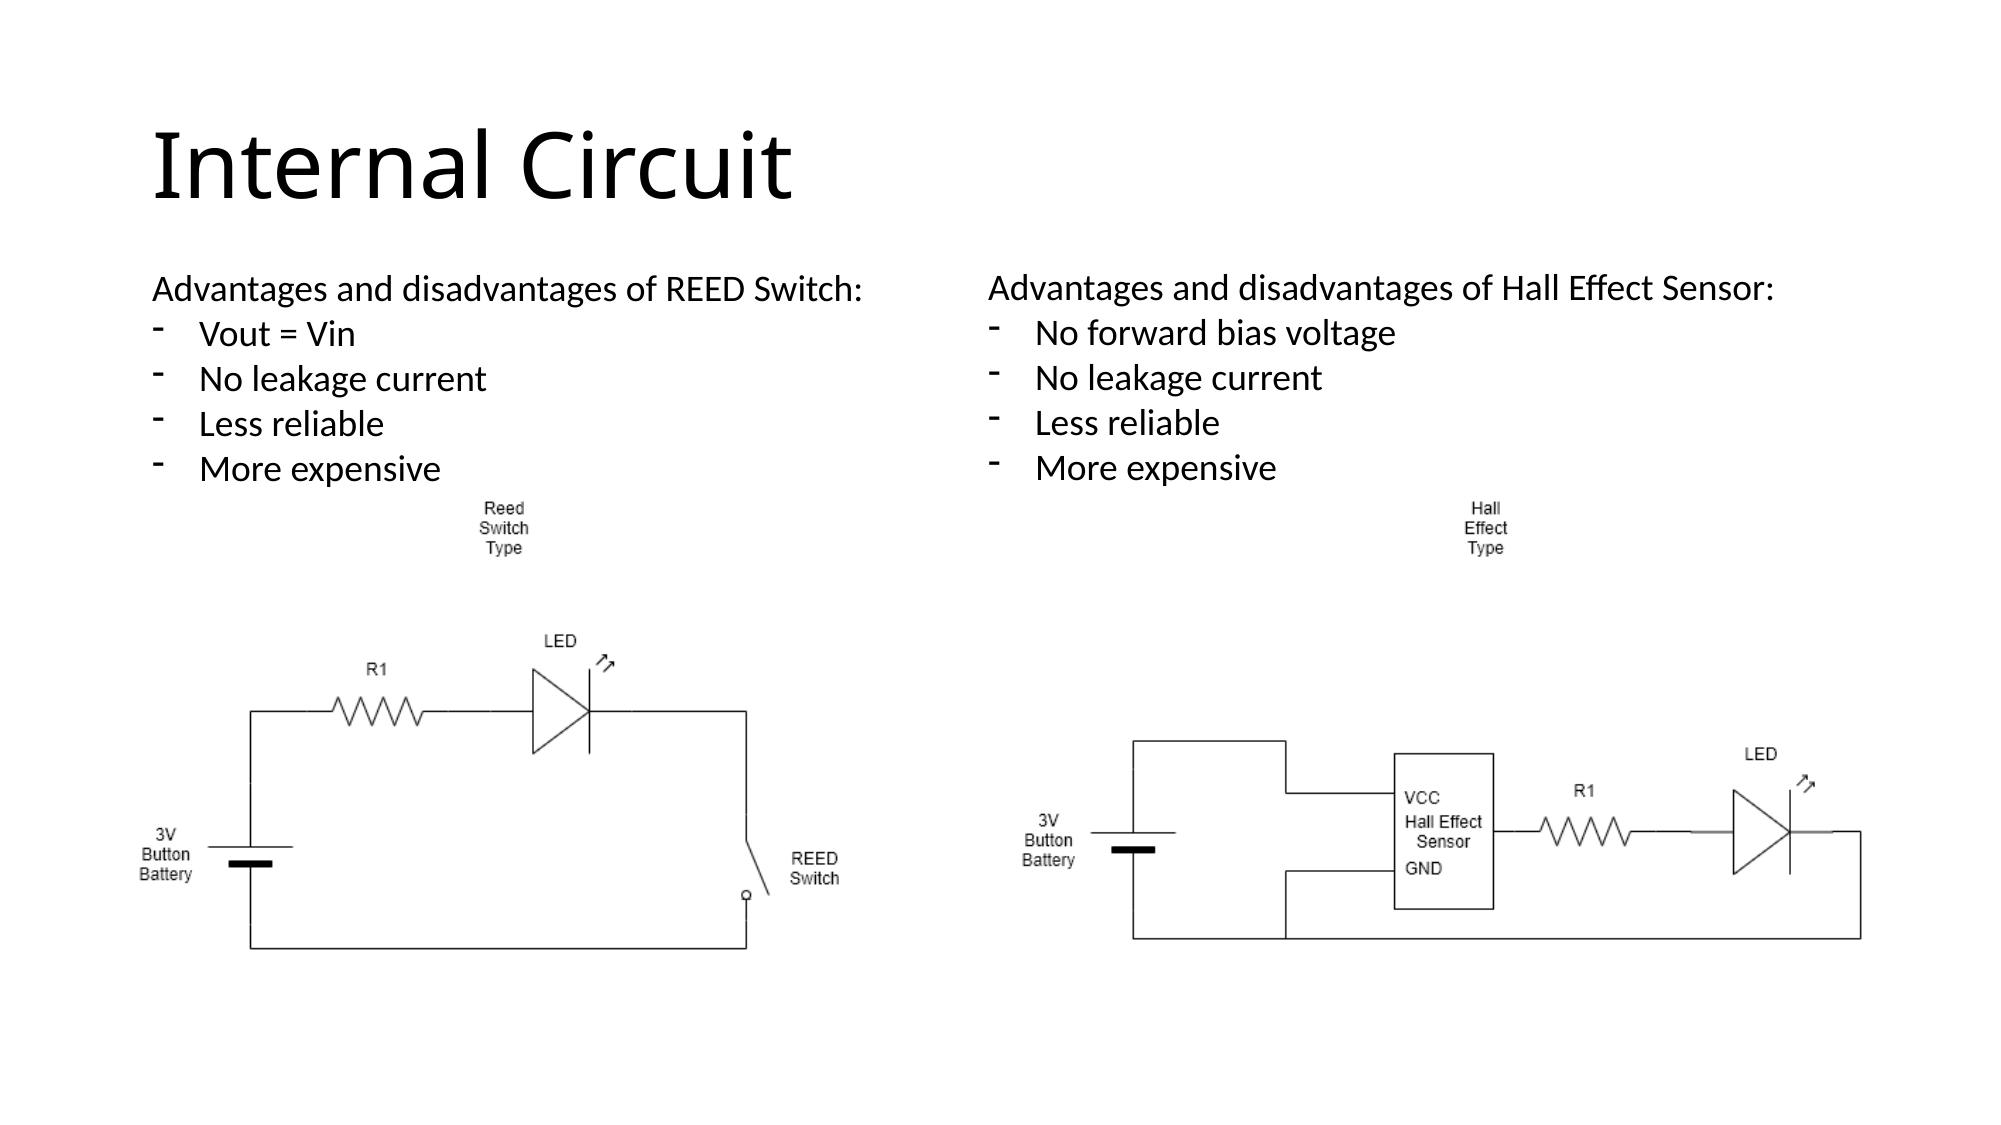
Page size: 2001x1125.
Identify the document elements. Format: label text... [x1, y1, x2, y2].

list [137, 499, 1863, 952]
text_box Advantages and disadvantages of REED Switch: Vout = Vin No leakage current Less reliable More expensive [137, 257, 974, 497]
text_box Advantages and disadvantages of Hall Effect Sensor: No forward bias voltage No leakage current Less reliable More expensive [973, 255, 1810, 496]
title Internal Circuit [137, 59, 1863, 278]
